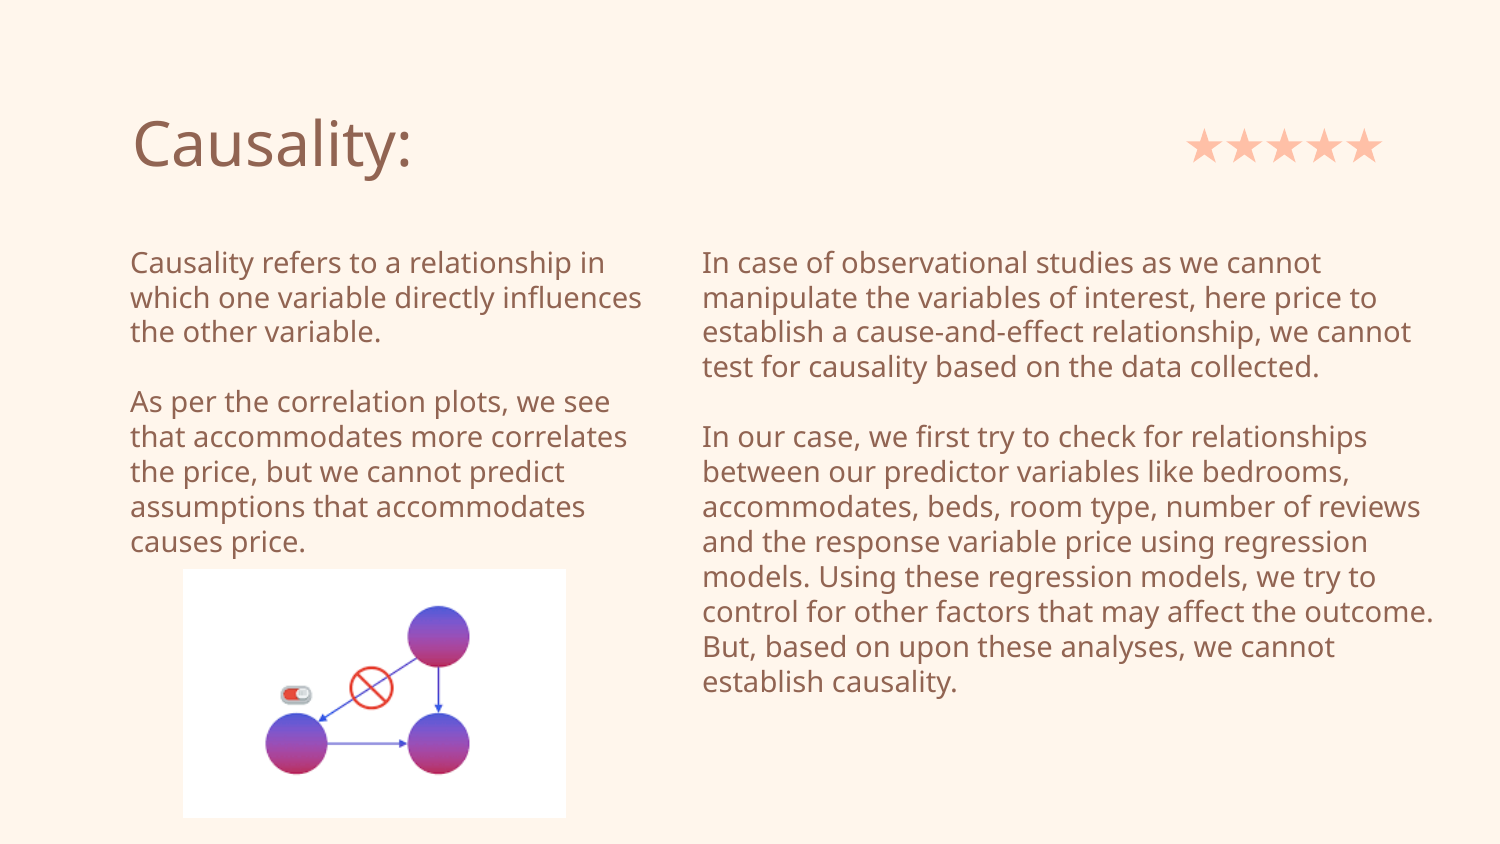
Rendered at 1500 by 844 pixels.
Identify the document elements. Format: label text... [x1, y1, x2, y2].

list Causality refers to a relationship in which one variable directly influences the other variable. As per the correlation plots, we see that accommodates more correlates the price, but we cannot predict assumptions that accommodates causes price. [90, 228, 662, 593]
list In case of observational studies as we cannot manipulate the variables of interest, here price to establish a cause-and-effect relationship, we cannot test for causality based on the data collected. In our case, we first try to check for relationships between our predictor variables like bedrooms, accommodates, beds, room type, number of reviews and the response variable price using regression models. Using these regression models, we try to control for other factors that may affect the outcome. But, based on upon these analyses, we cannot establish causality. [662, 228, 1451, 632]
title Causality: [116, 88, 1383, 183]
picture [183, 568, 566, 819]
